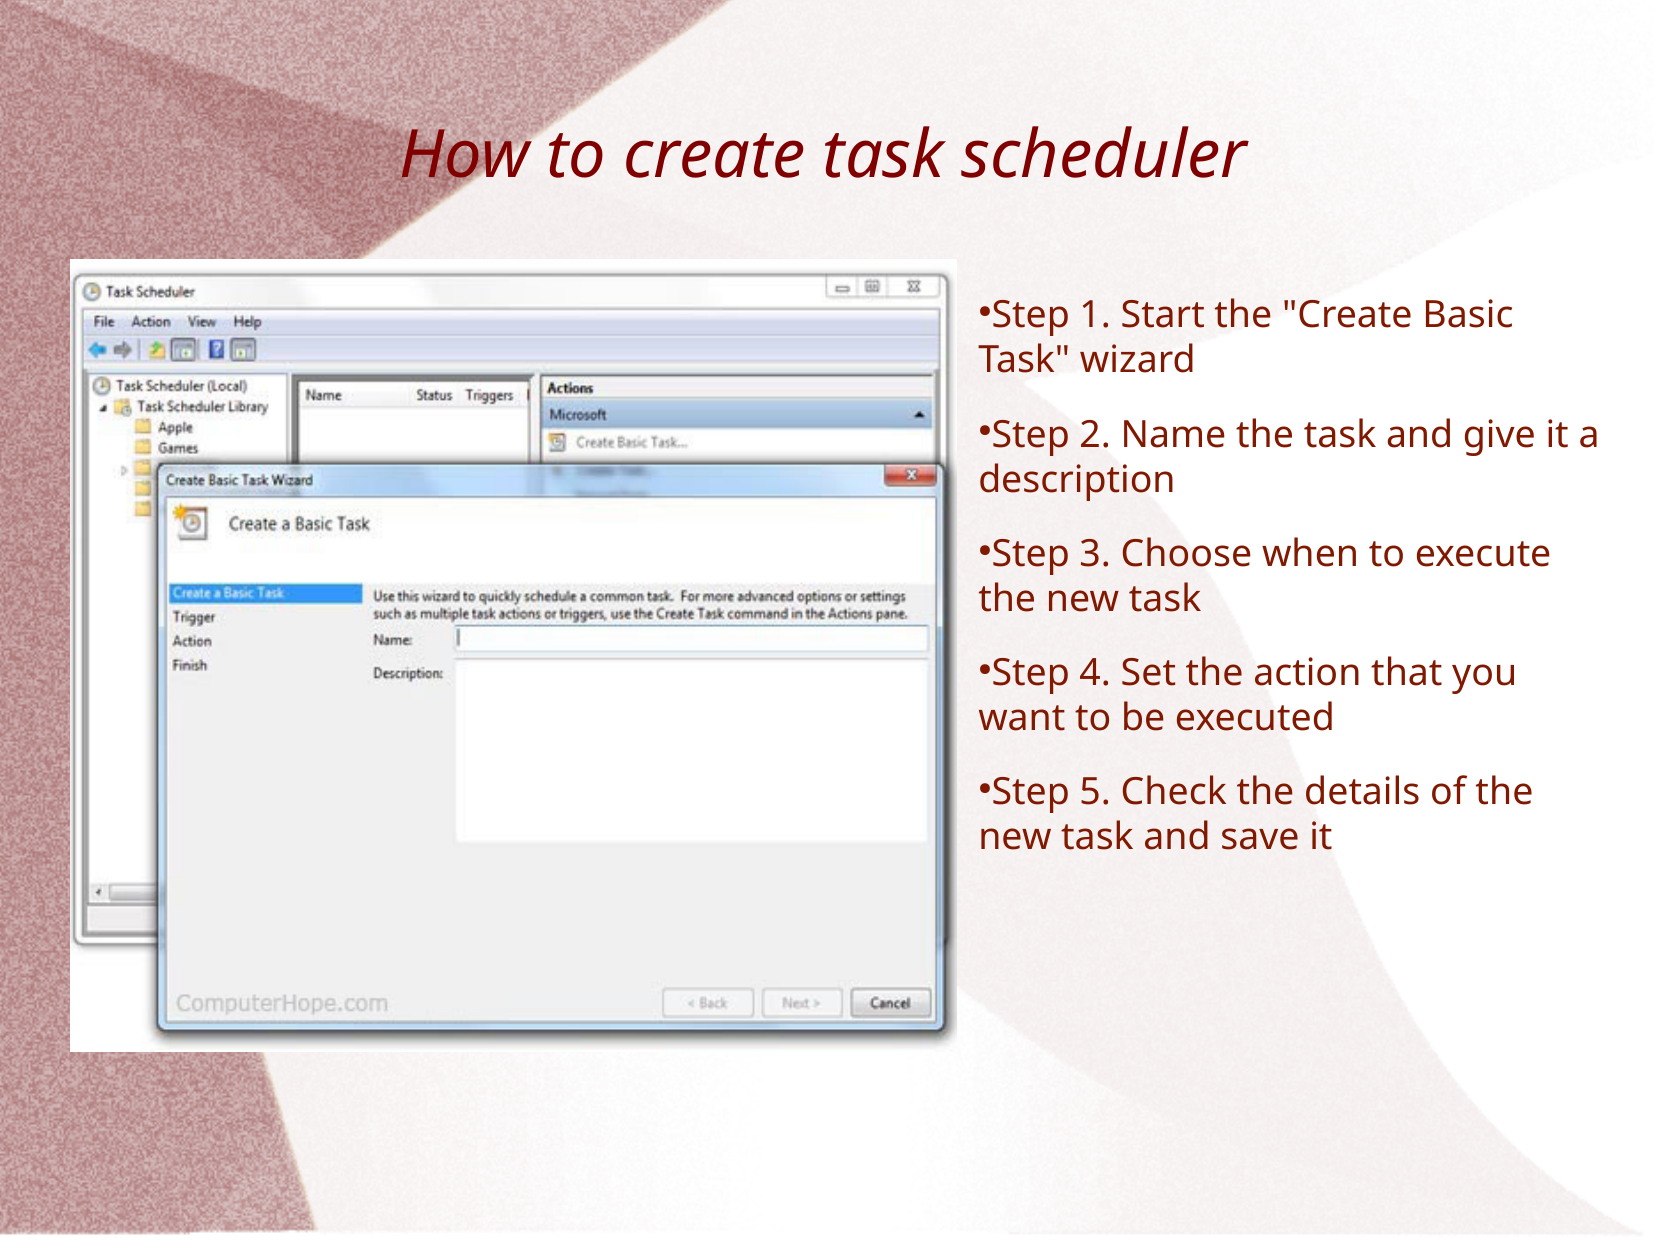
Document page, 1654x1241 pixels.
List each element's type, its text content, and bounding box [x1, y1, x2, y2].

picture [0, 0, 1654, 1241]
list Step 1. Start the "Create Basic Task" wizard Step 2. Name the task and give it a description Step 3. Choose when to execute the new task Step 4. Set the action that you want to be executed Step 5. Check the details of the new task and save it [978, 290, 1601, 1078]
title How to create task scheduler [318, 47, 1329, 255]
